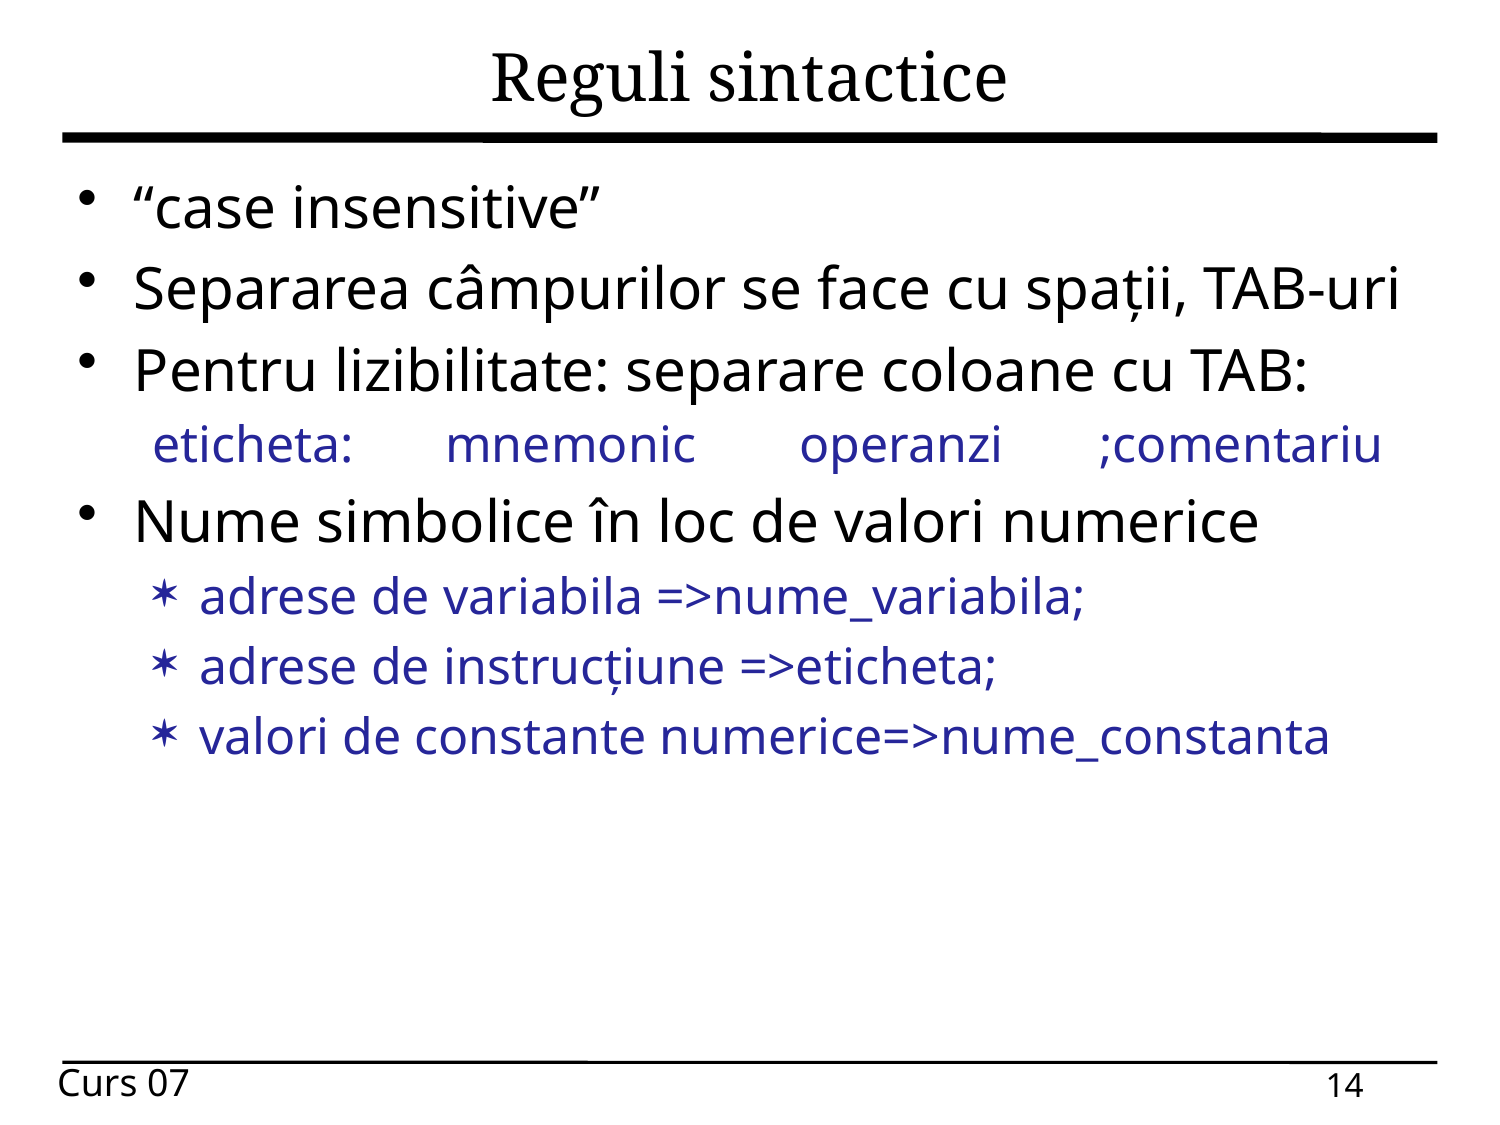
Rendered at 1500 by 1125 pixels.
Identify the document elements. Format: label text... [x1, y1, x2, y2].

list “case insensitive” Separarea câmpurilor se face cu spații, TAB-uri Pentru lizibilitate: separare coloane cu TAB: eticheta: mnemonic operanzi ;comentariu Nume simbolice în loc de valori numerice adrese de variabila =>nume_variabila; adrese de instrucțiune =>eticheta; valori de constante numerice=>nume_constanta [62, 162, 1438, 1051]
title Reguli sintactice [62, 24, 1438, 126]
